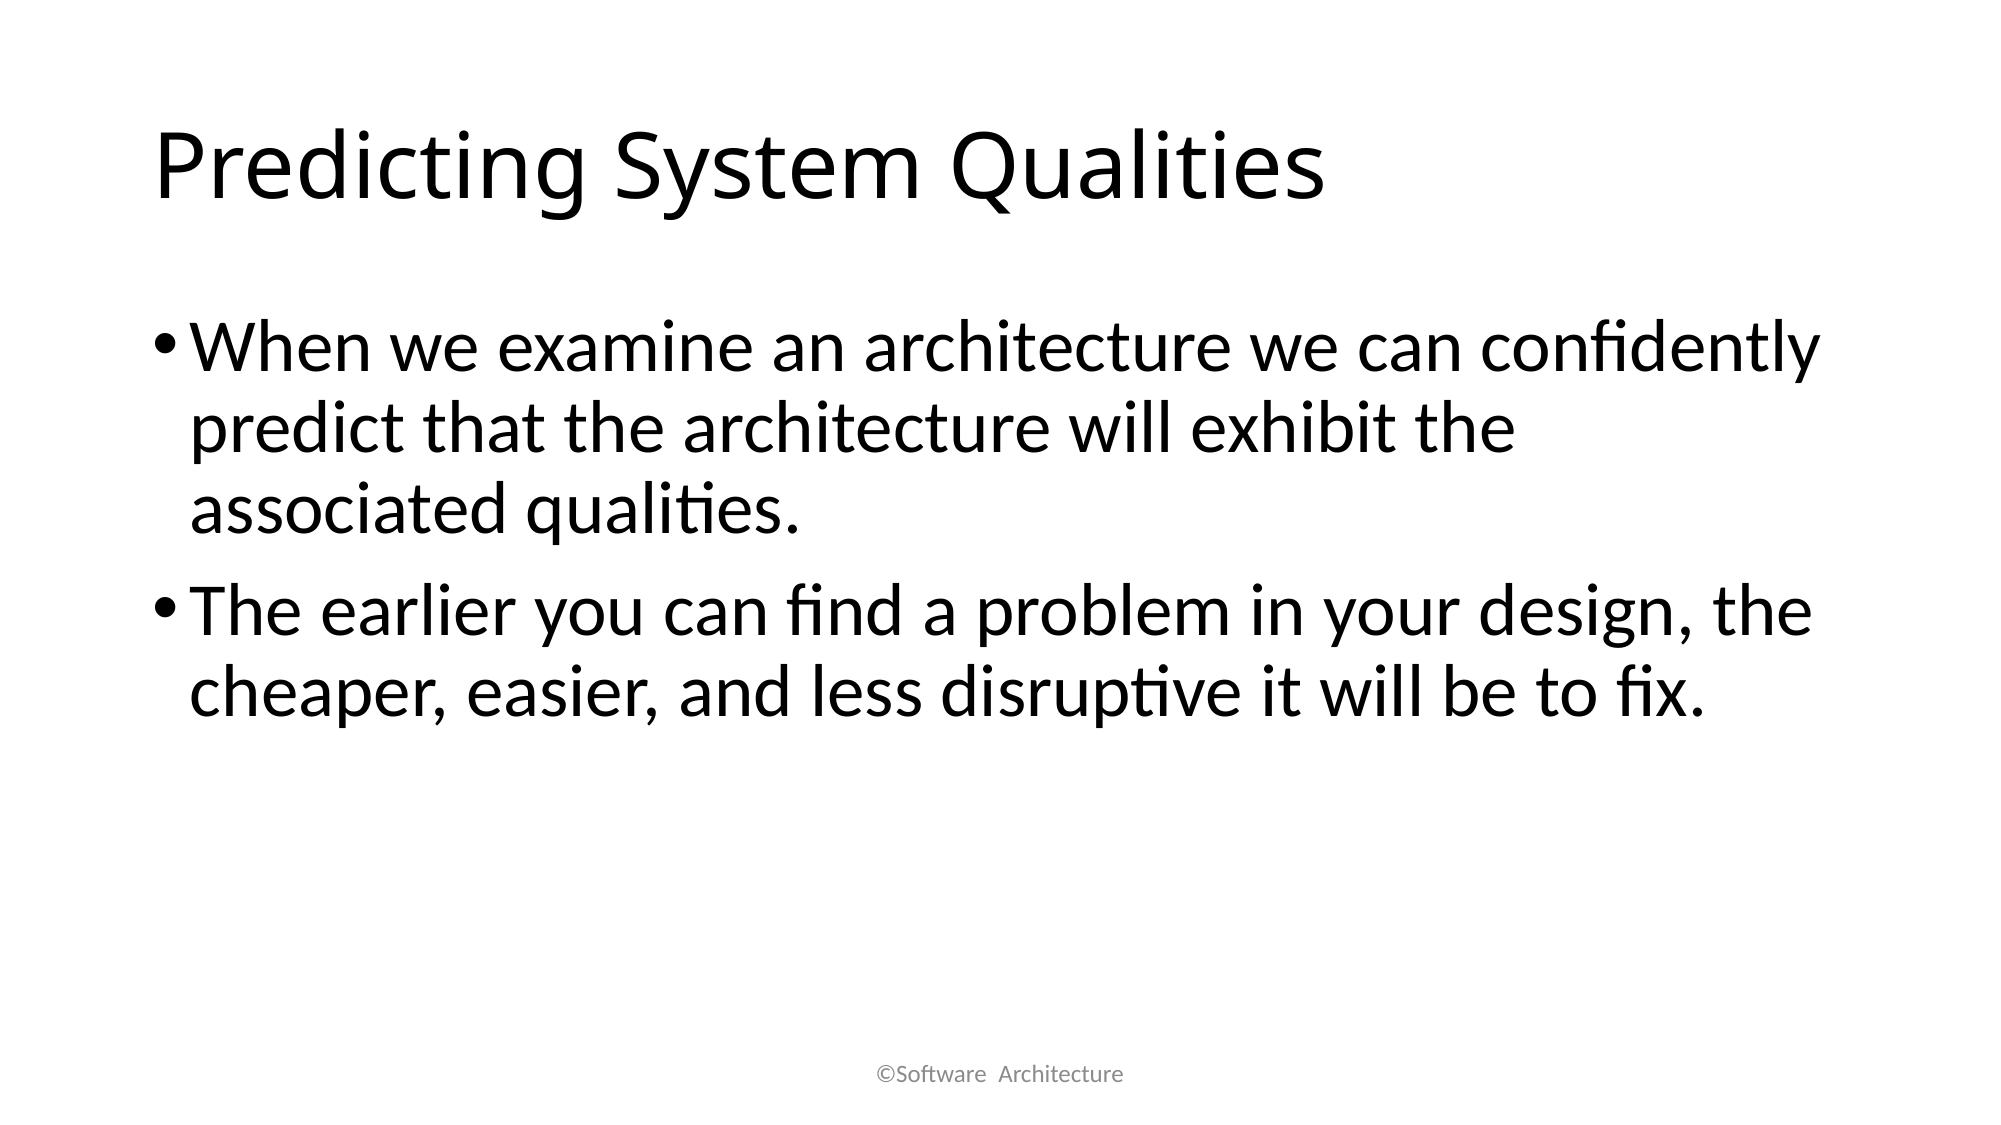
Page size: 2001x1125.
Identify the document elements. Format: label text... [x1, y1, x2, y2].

list When we examine an architecture we can confidently predict that the architecture will exhibit the associated qualities. The earlier you can find a problem in your design, the cheaper, easier, and less disruptive it will be to fix. [137, 299, 1863, 1014]
footer ©Software Architecture [662, 1042, 1338, 1103]
title Predicting System Qualities [137, 59, 1863, 278]
